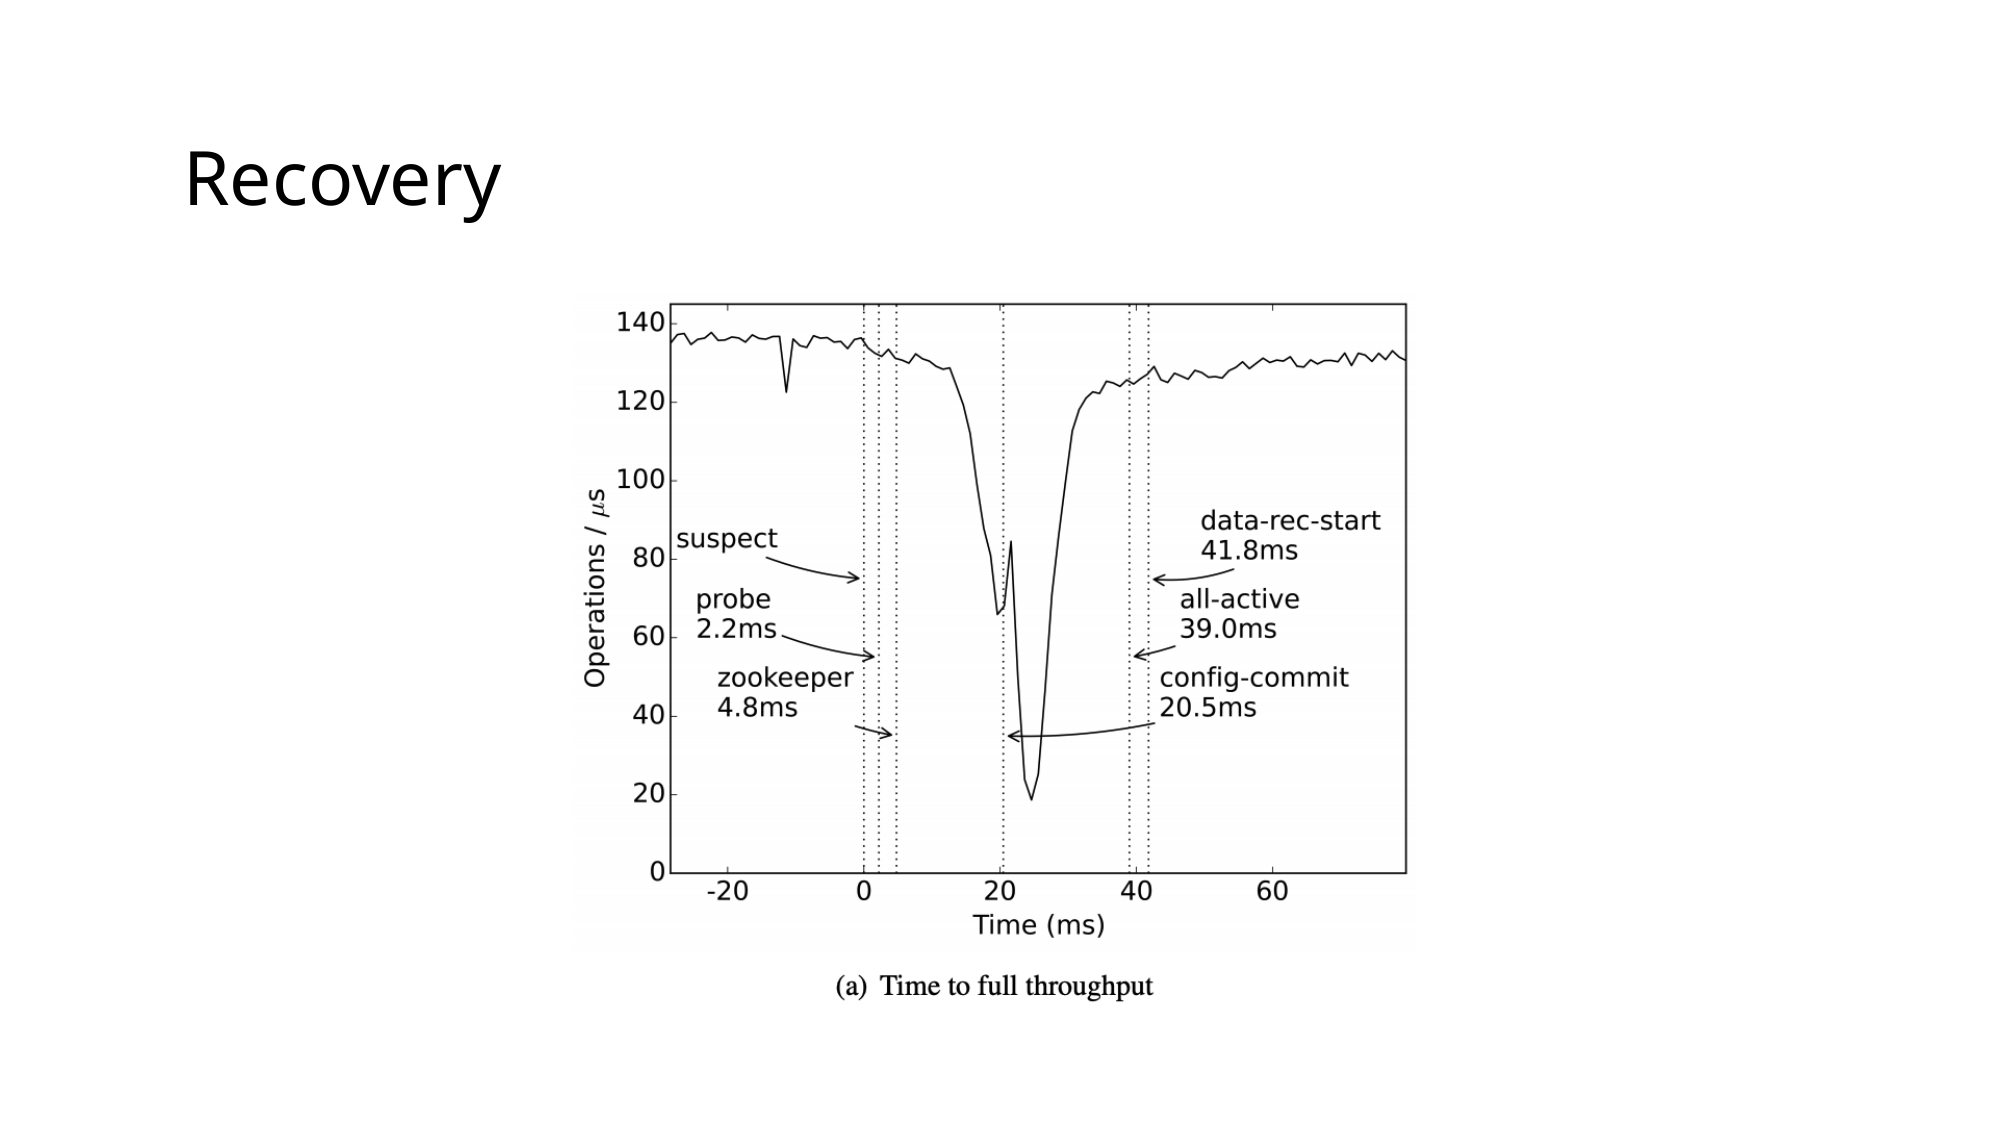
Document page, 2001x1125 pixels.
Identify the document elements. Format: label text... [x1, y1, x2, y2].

text_box Recovery [168, 123, 1120, 228]
picture [554, 258, 1446, 1020]
